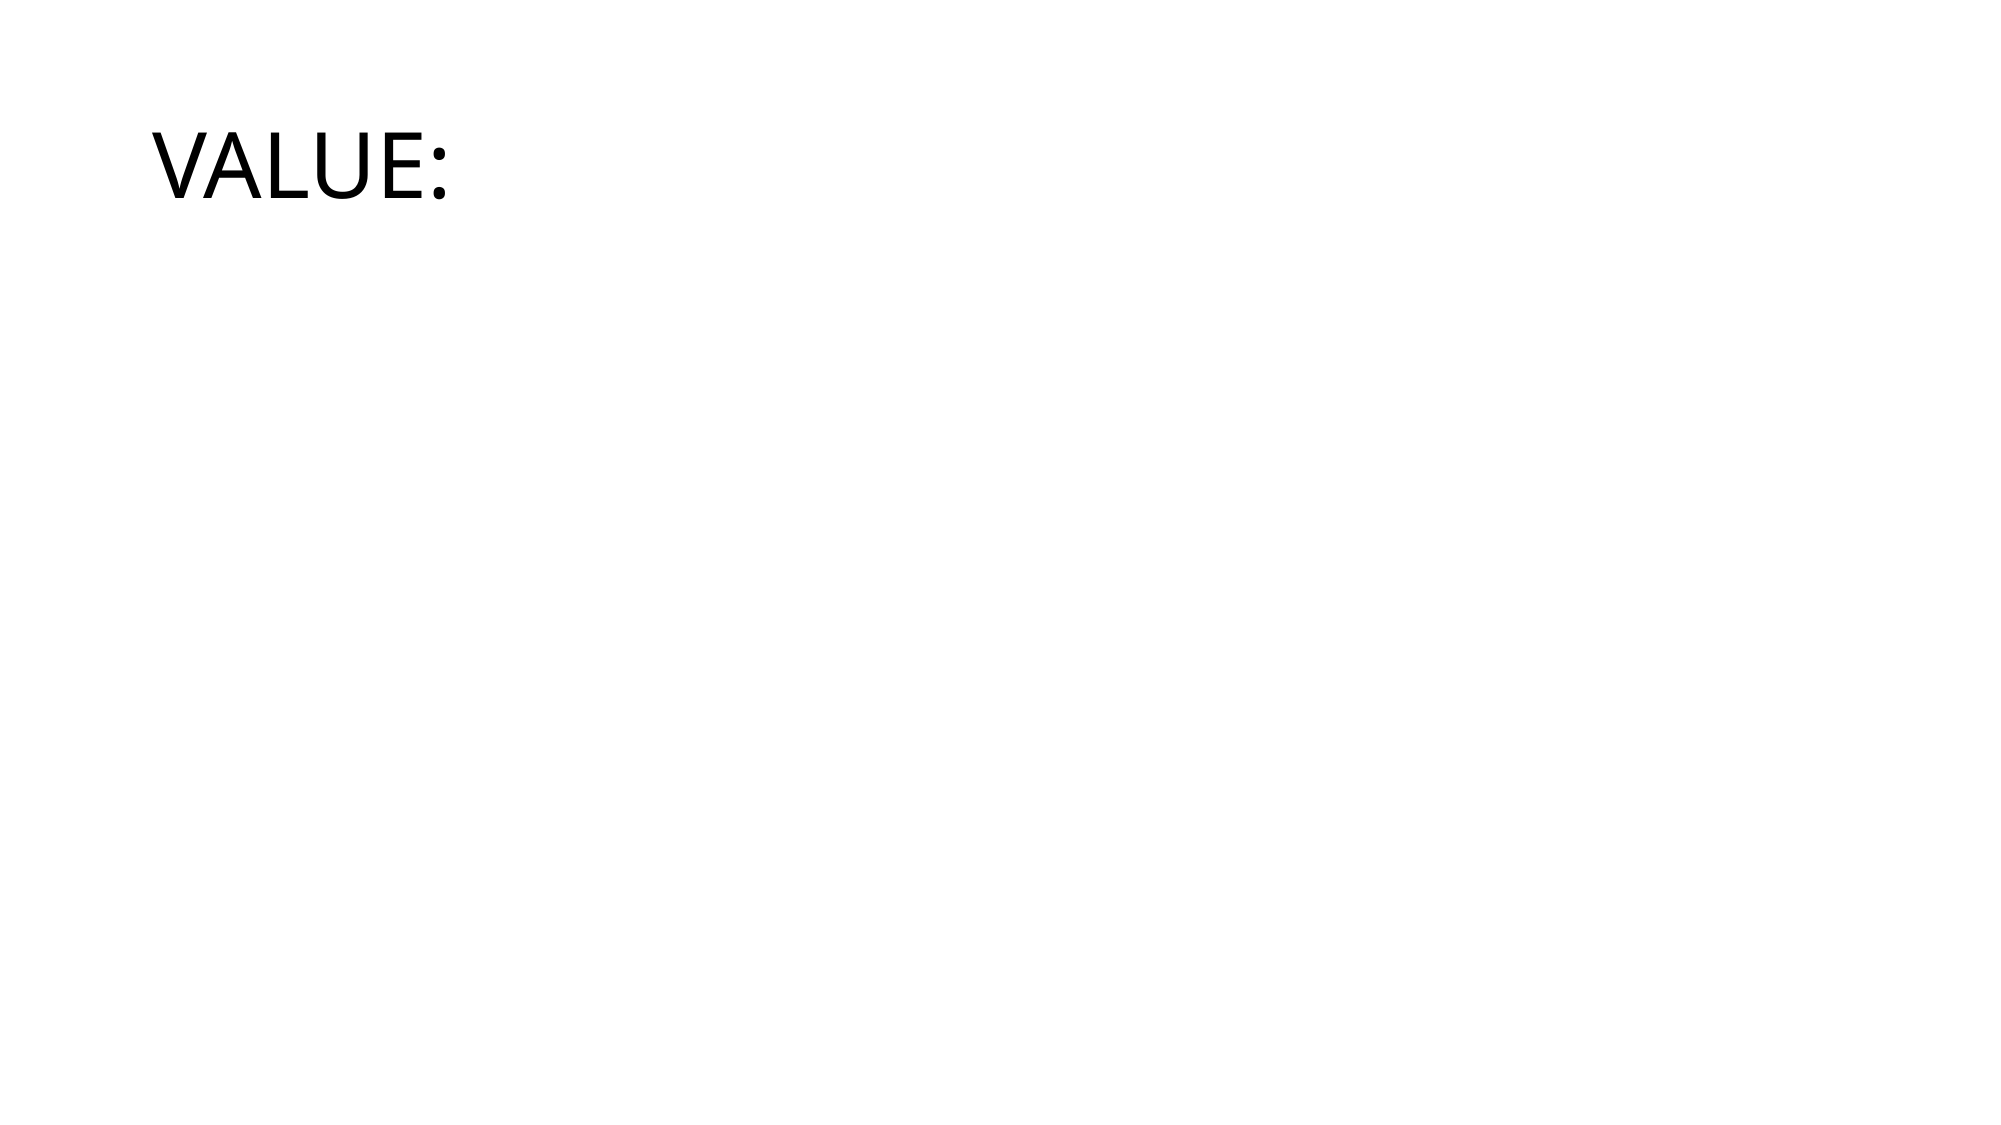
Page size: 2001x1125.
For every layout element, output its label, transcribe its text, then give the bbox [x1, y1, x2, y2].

title VALUE: [137, 59, 1863, 278]
